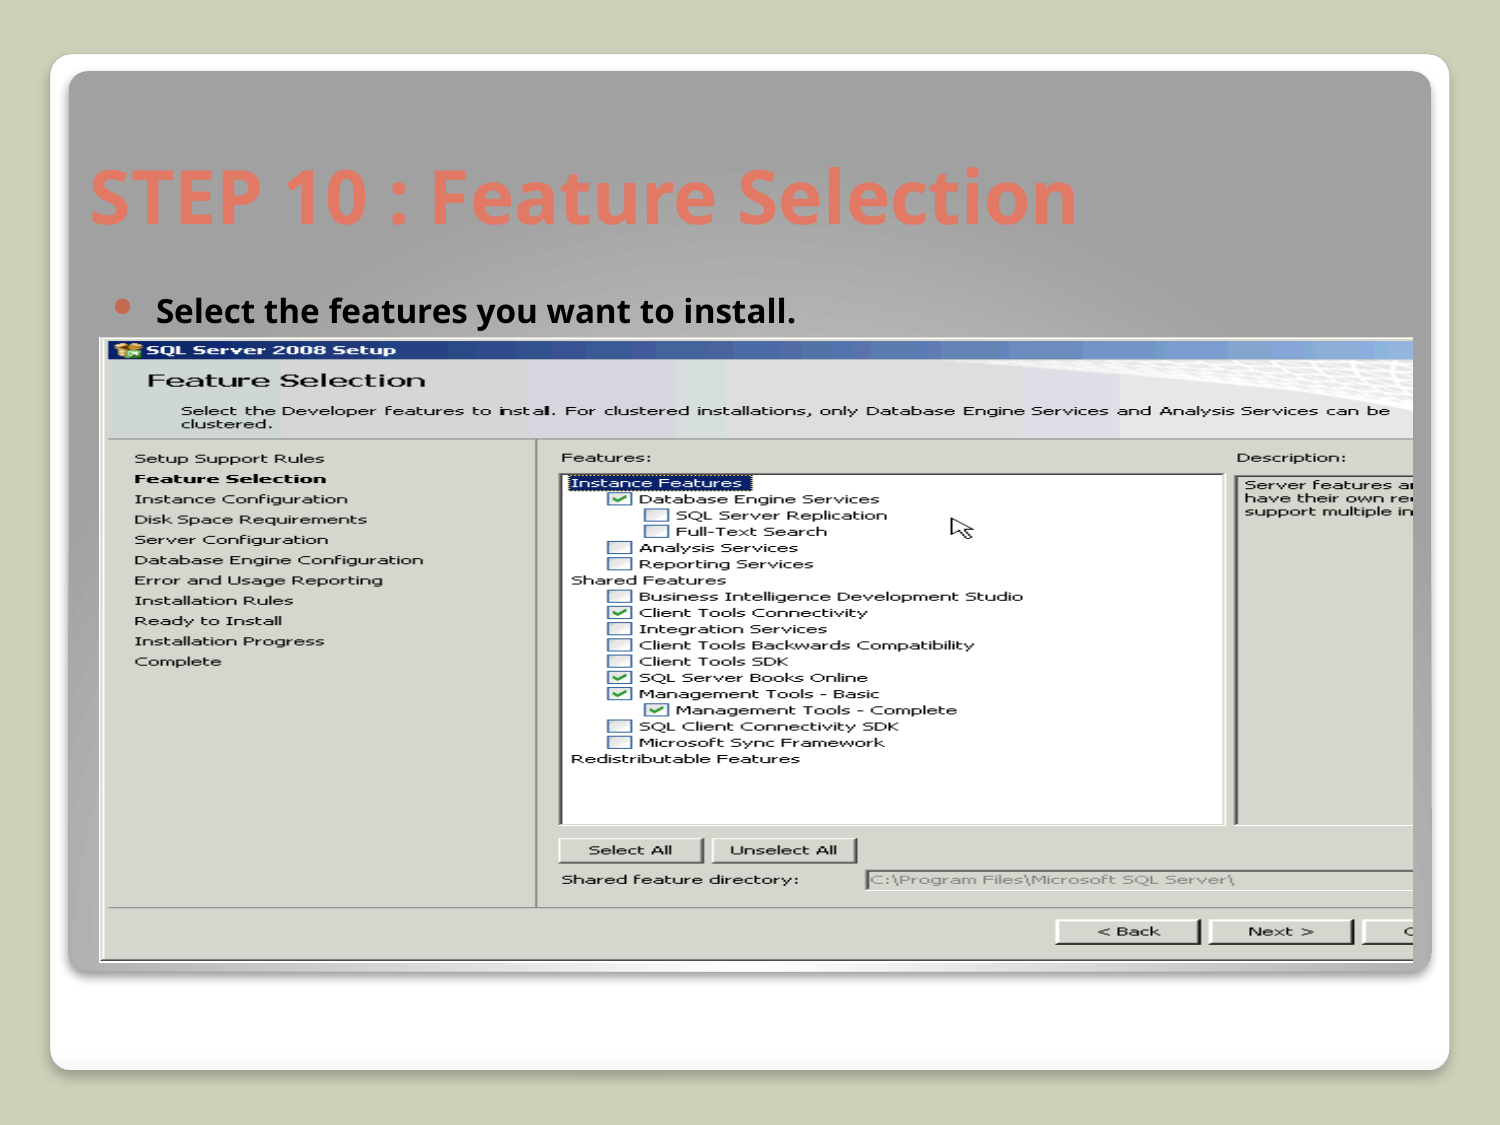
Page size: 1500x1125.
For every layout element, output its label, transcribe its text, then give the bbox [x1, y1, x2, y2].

picture [99, 337, 1413, 963]
list Select the features you want to install. [82, 275, 1425, 950]
title STEP 10 : Feature Selection [75, 75, 1418, 248]
